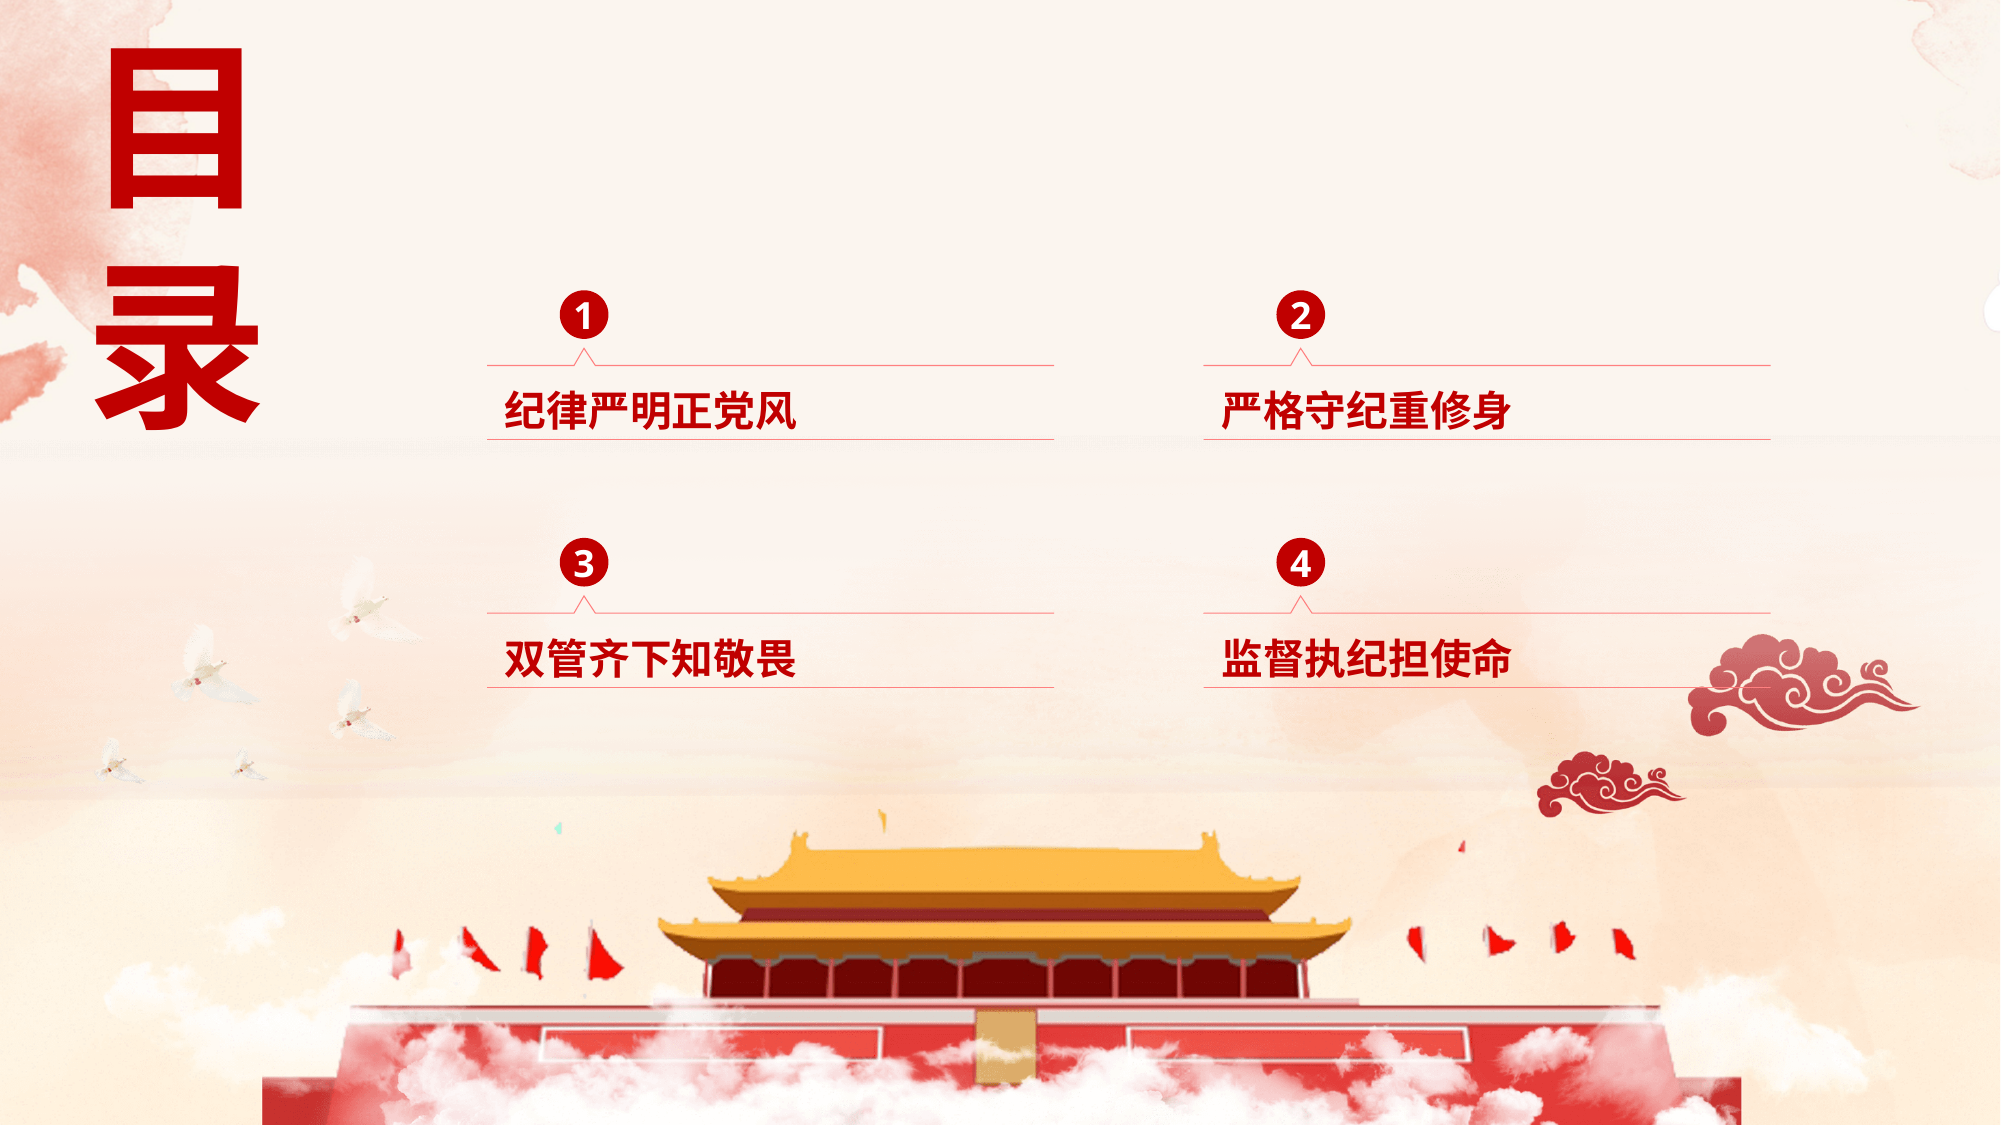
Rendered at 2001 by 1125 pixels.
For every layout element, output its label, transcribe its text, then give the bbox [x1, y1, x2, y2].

text_box 目 录 [0, 3, 355, 363]
text_box 2 [1275, 289, 1327, 340]
text_box [1290, 346, 1312, 363]
text_box 1 [558, 289, 610, 340]
picture [0, 0, 2001, 1125]
text_box [574, 346, 595, 363]
